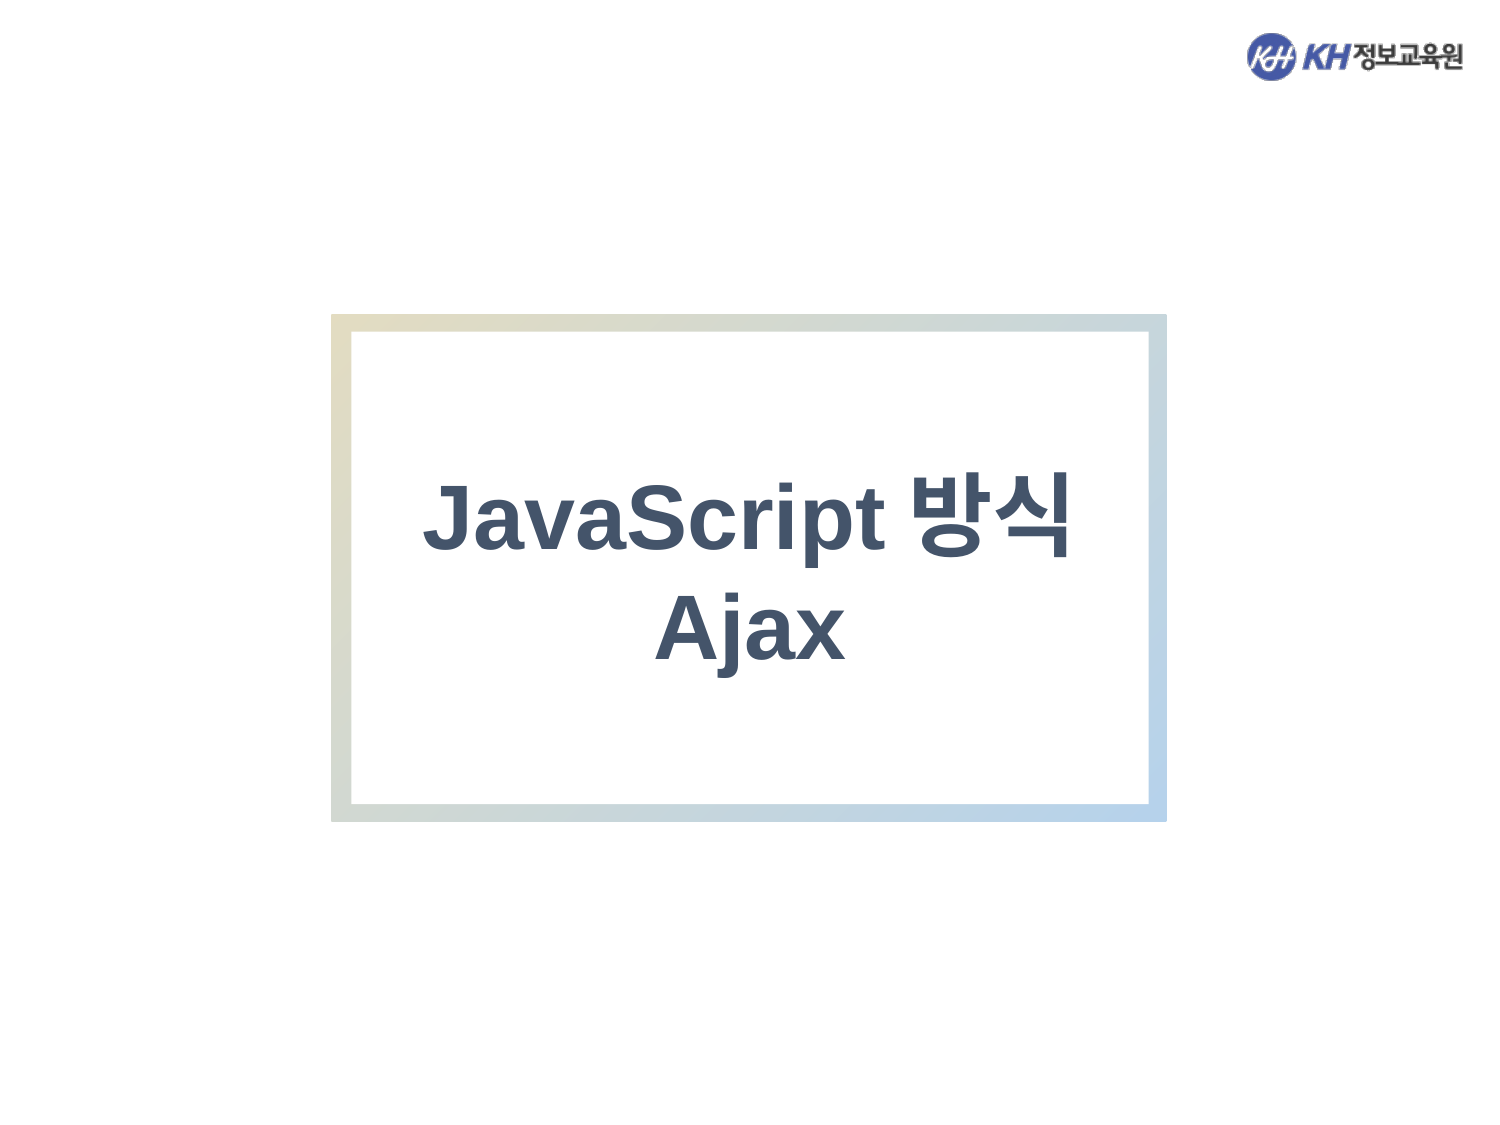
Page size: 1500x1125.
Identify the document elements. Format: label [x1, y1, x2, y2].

text_box [331, 314, 1167, 822]
picture [1231, 25, 1479, 89]
